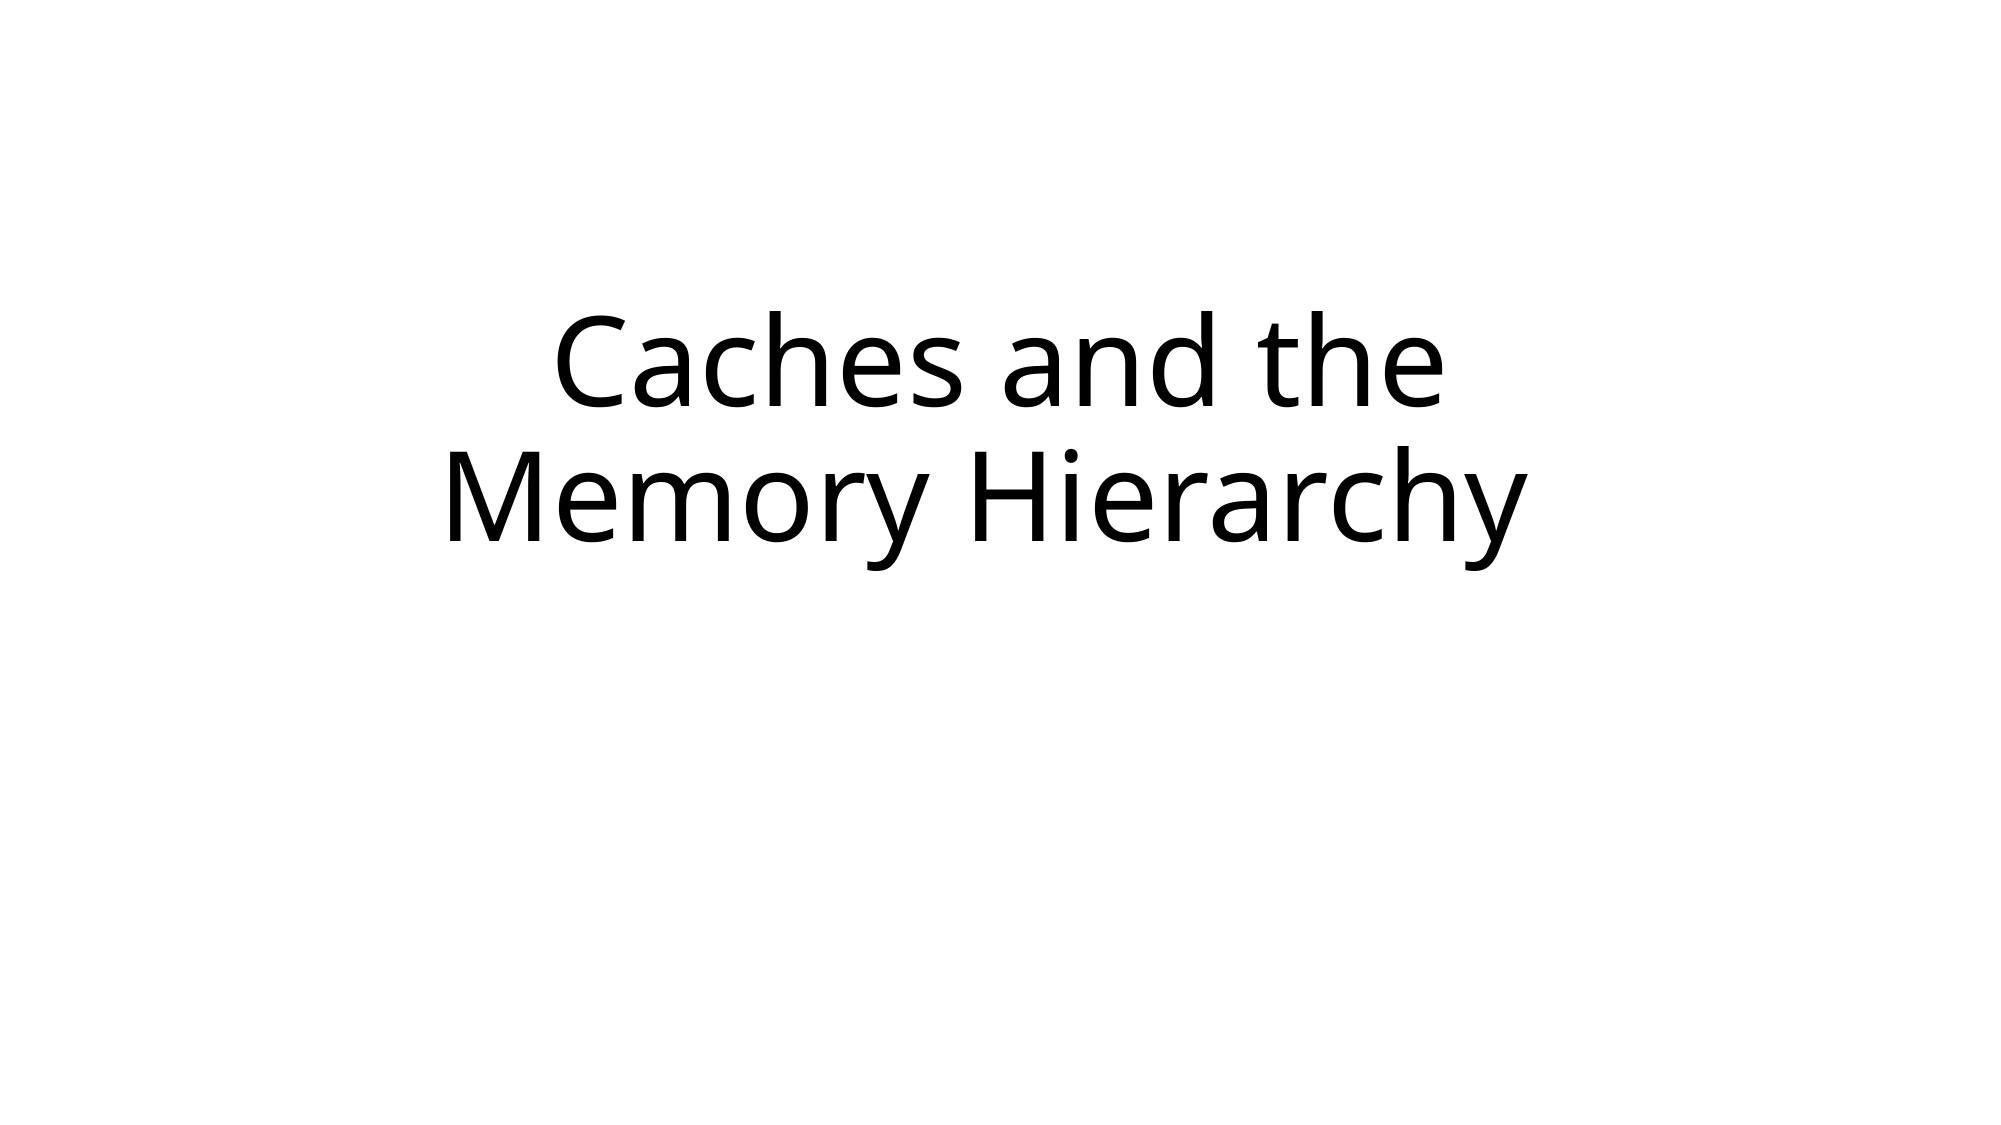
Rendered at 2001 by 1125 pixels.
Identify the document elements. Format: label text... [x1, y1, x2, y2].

title Caches and the Memory Hierarchy [249, 184, 1750, 576]
